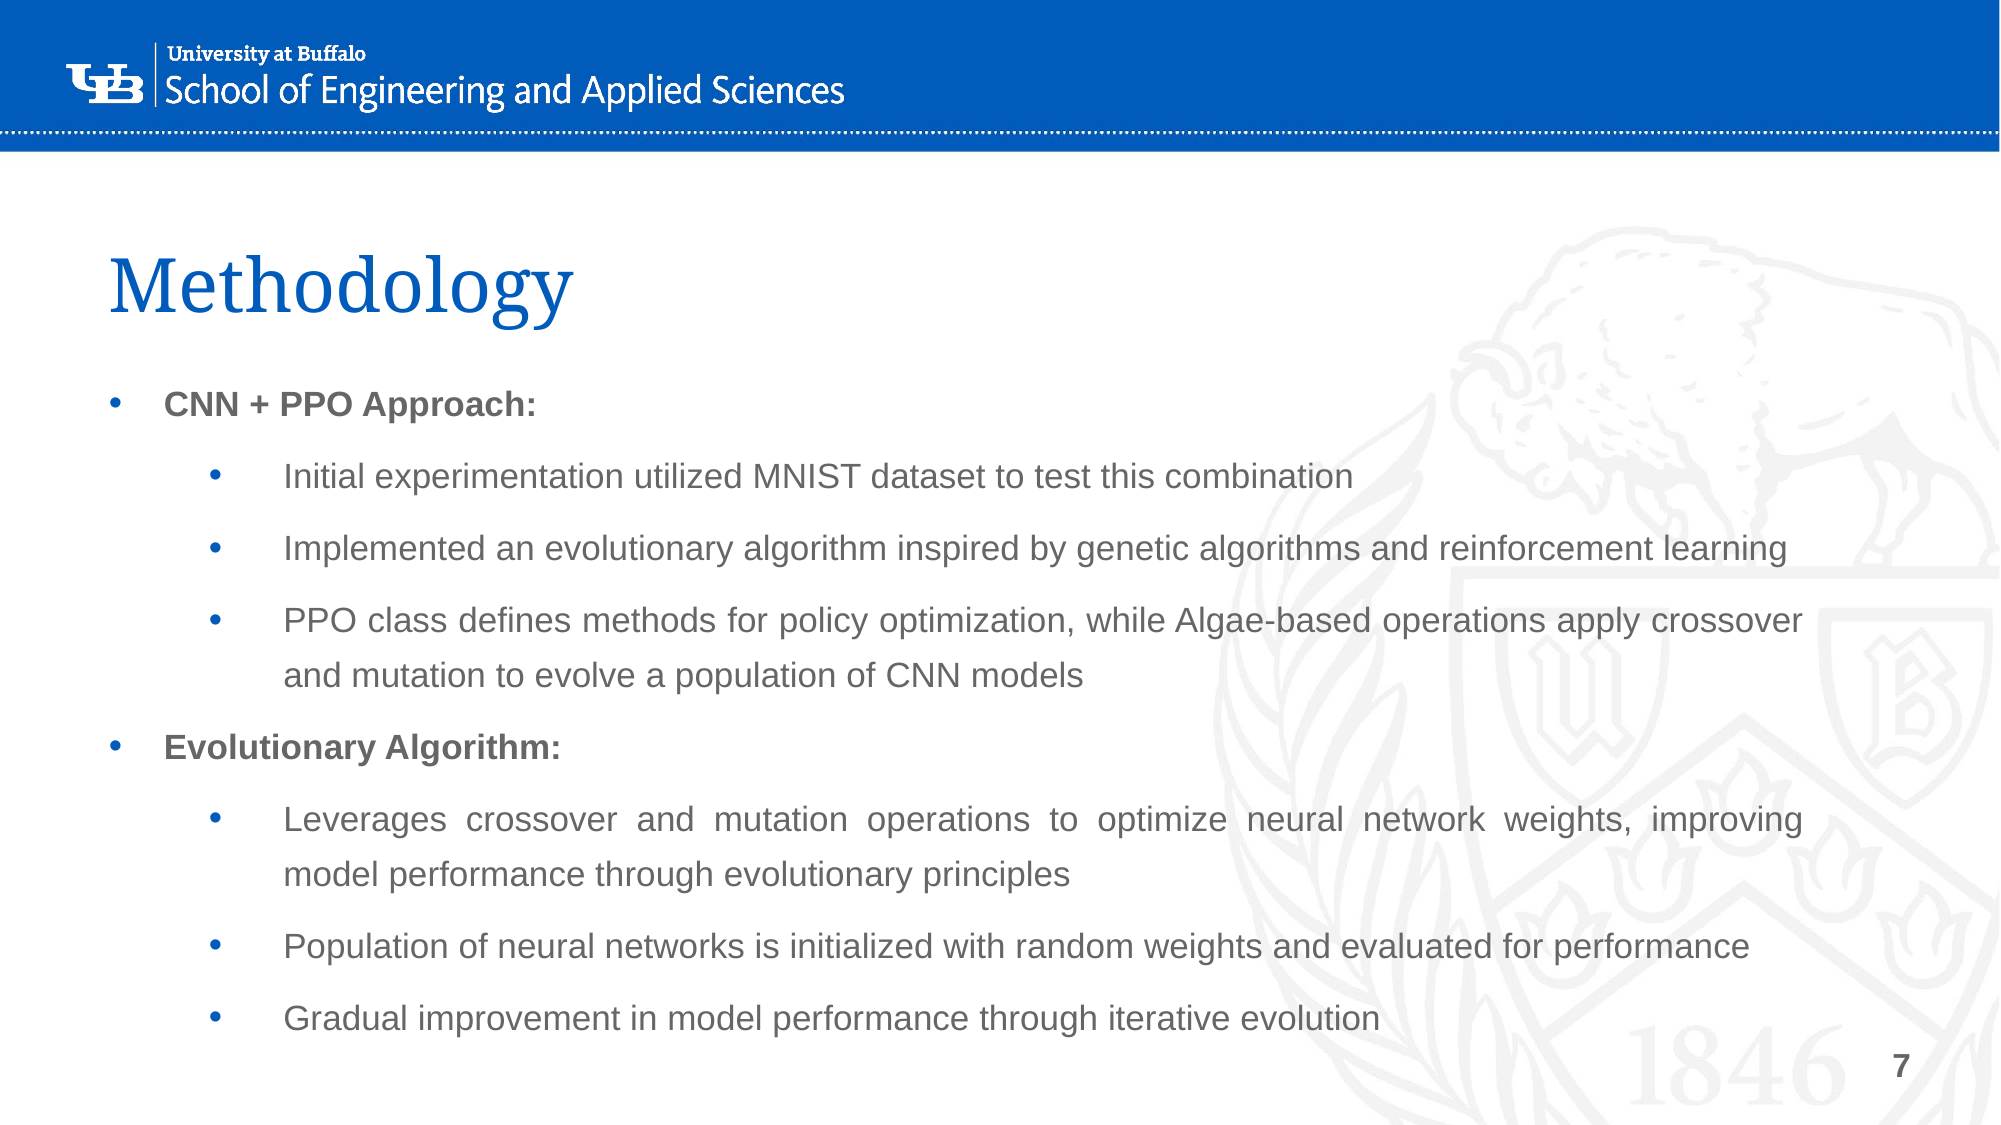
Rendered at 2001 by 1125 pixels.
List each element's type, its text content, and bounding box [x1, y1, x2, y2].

title Methodology [93, 216, 1819, 335]
text_box CNN + PPO Approach: Initial experimentation utilized MNIST dataset to test this combination Implemented an evolutionary algorithm inspired by genetic algorithms and reinforcement learning PPO class defines methods for policy optimization, while Algae-based operations apply crossover and mutation to evolve a population of CNN models Evolutionary Algorithm: Leverages crossover and mutation operations to optimize neural network weights, improving model performance through evolutionary principles Population of neural networks is initialized with random weights and evaluated for performance Gradual improvement in model performance through iterative evolution [93, 361, 1819, 1088]
picture [0, 0, 2000, 1125]
